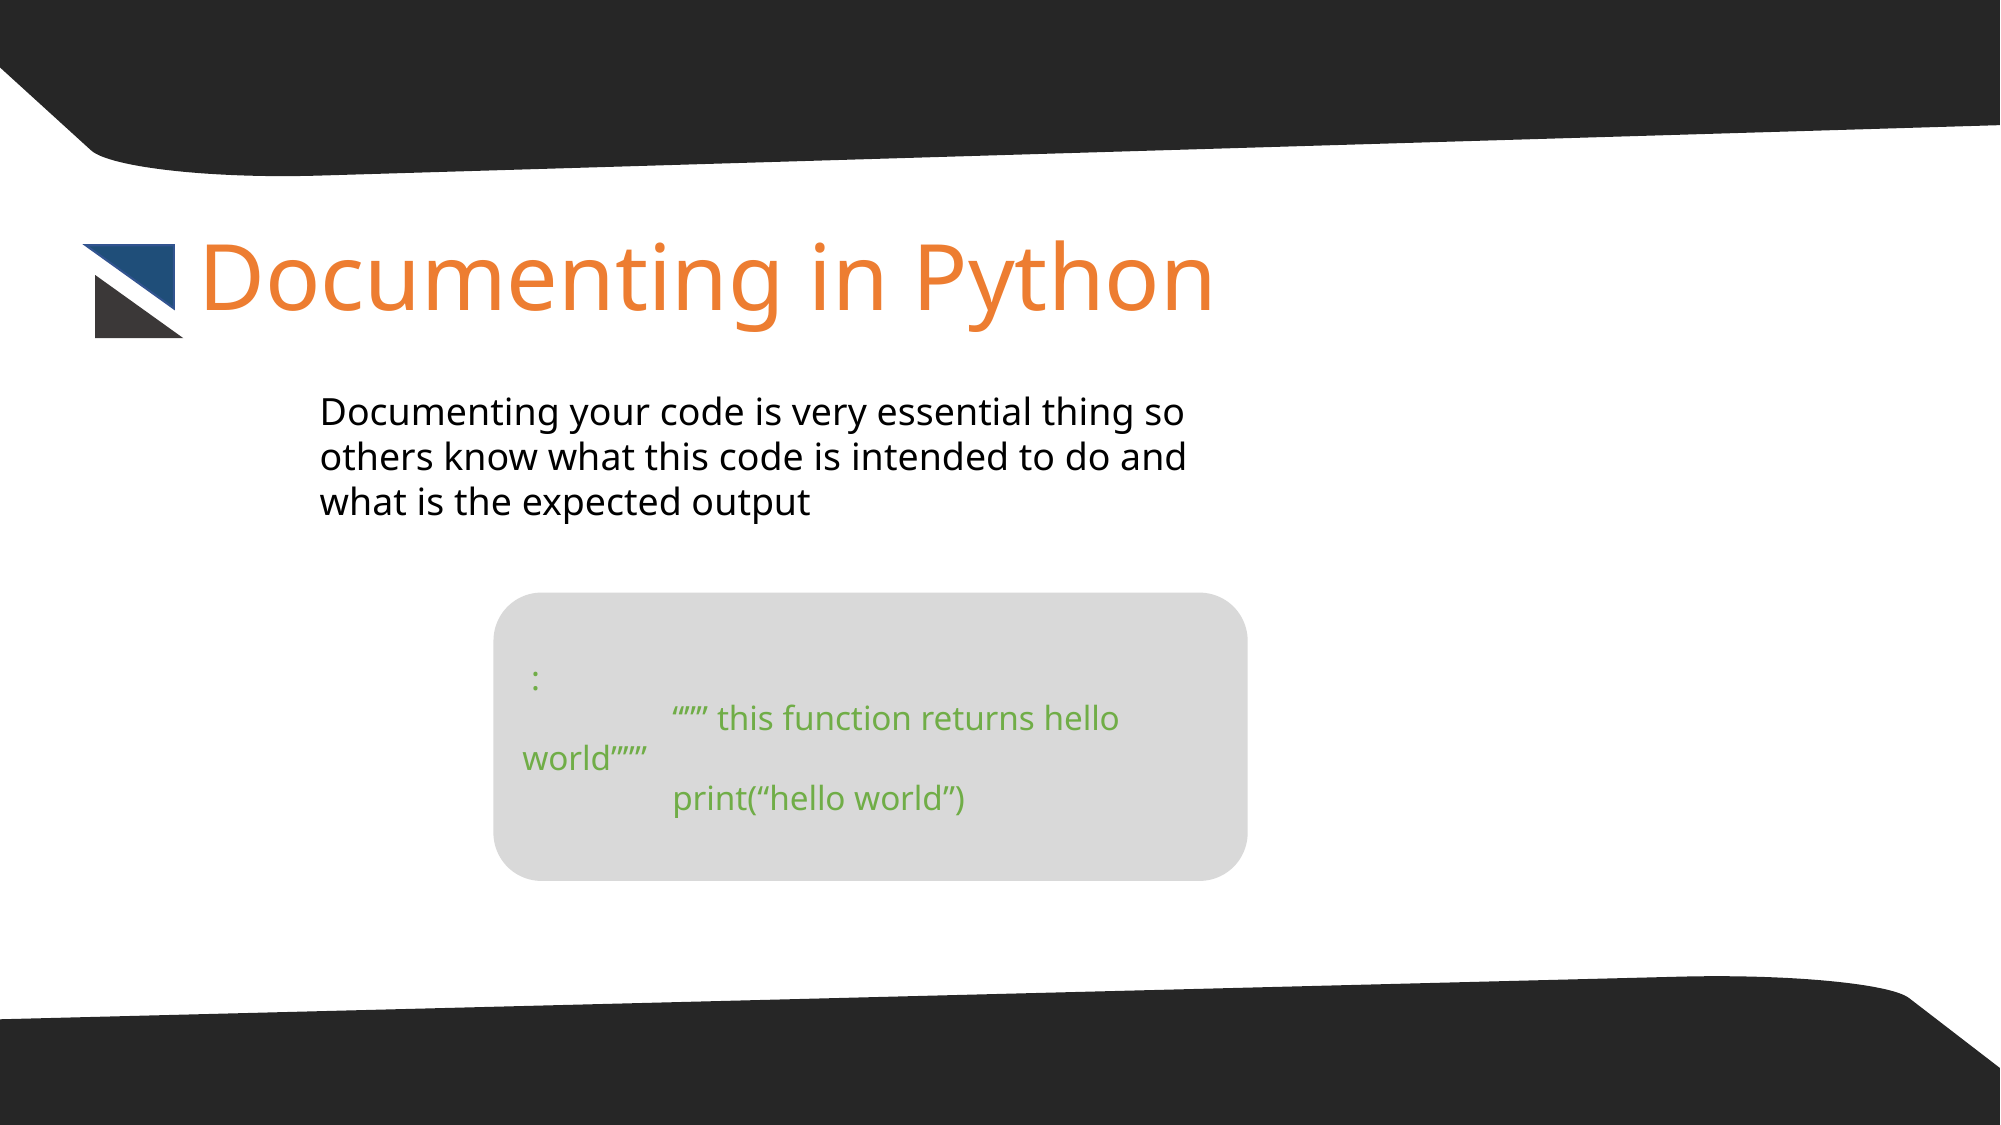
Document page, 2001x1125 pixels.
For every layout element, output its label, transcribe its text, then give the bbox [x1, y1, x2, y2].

text_box [82, 244, 175, 311]
text_box [0, 0, 2000, 178]
text_box [0, 975, 2000, 1125]
text_box Documenting in Python [183, 211, 1424, 337]
text_box [94, 273, 187, 340]
text_box Documenting your code is very essential thing so others know what this code is intended to do and what is the expected output [304, 380, 1217, 531]
